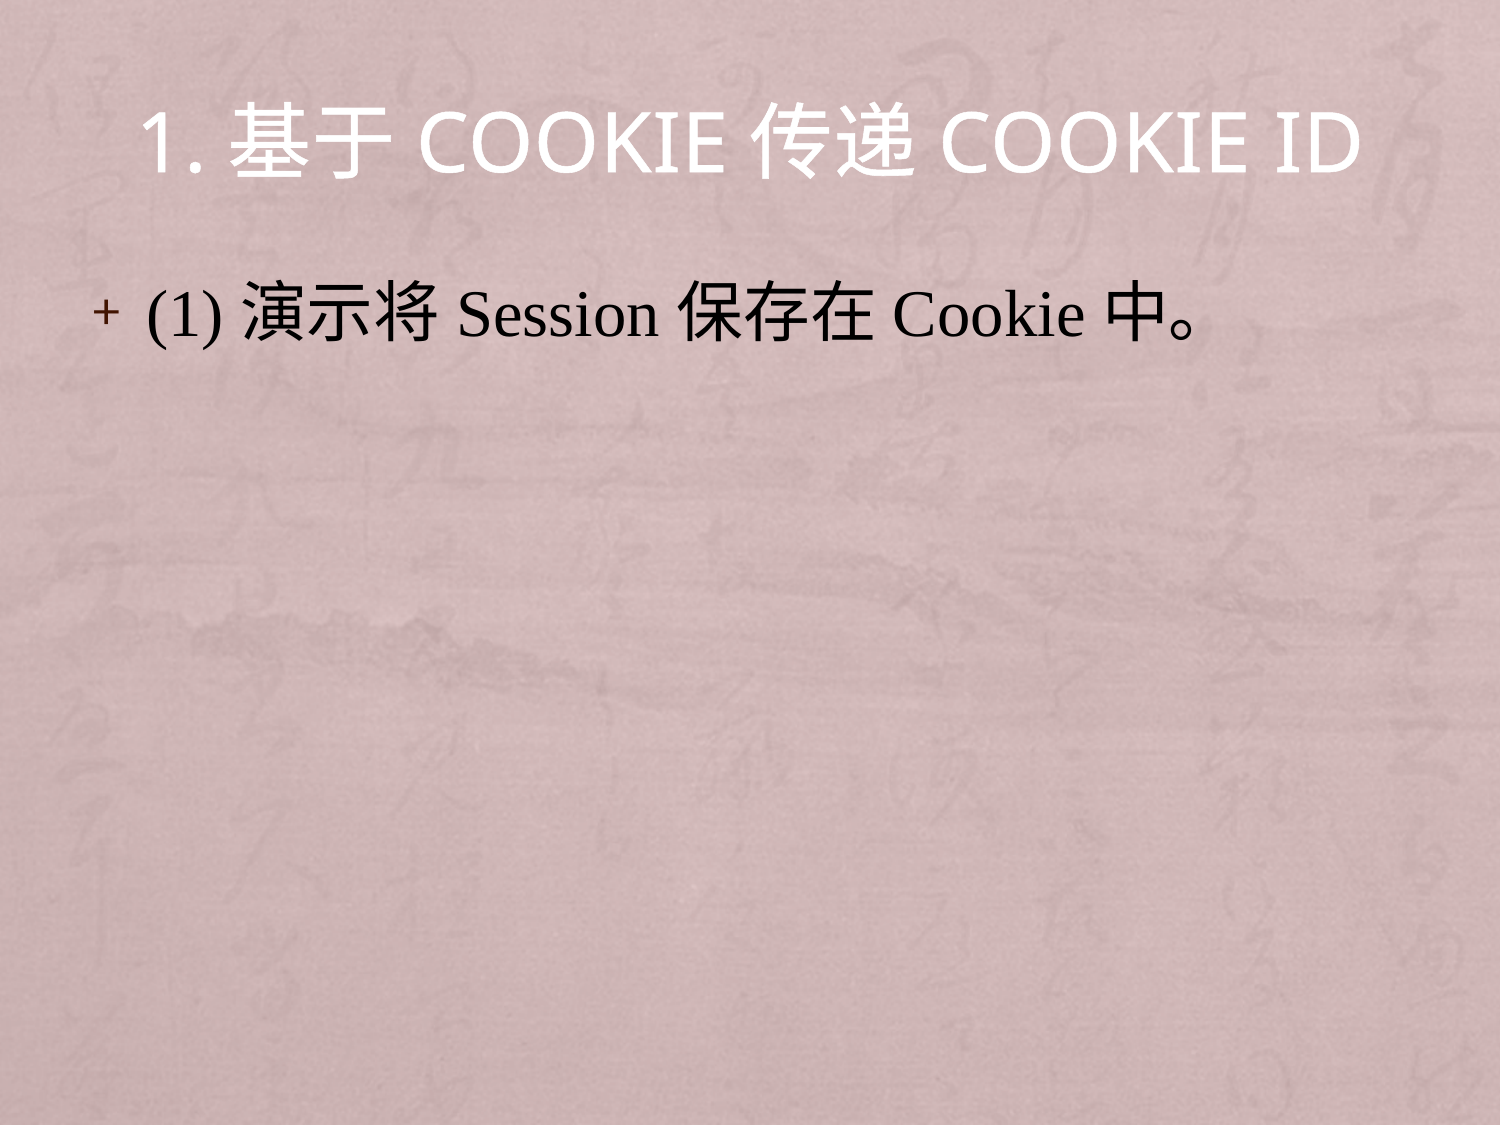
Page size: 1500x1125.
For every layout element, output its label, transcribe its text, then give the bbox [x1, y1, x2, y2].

list (1)演示将Session保存在Cookie中。 [75, 262, 1425, 1038]
title 1.基于Cookie传递Cookie ID [75, 45, 1425, 233]
